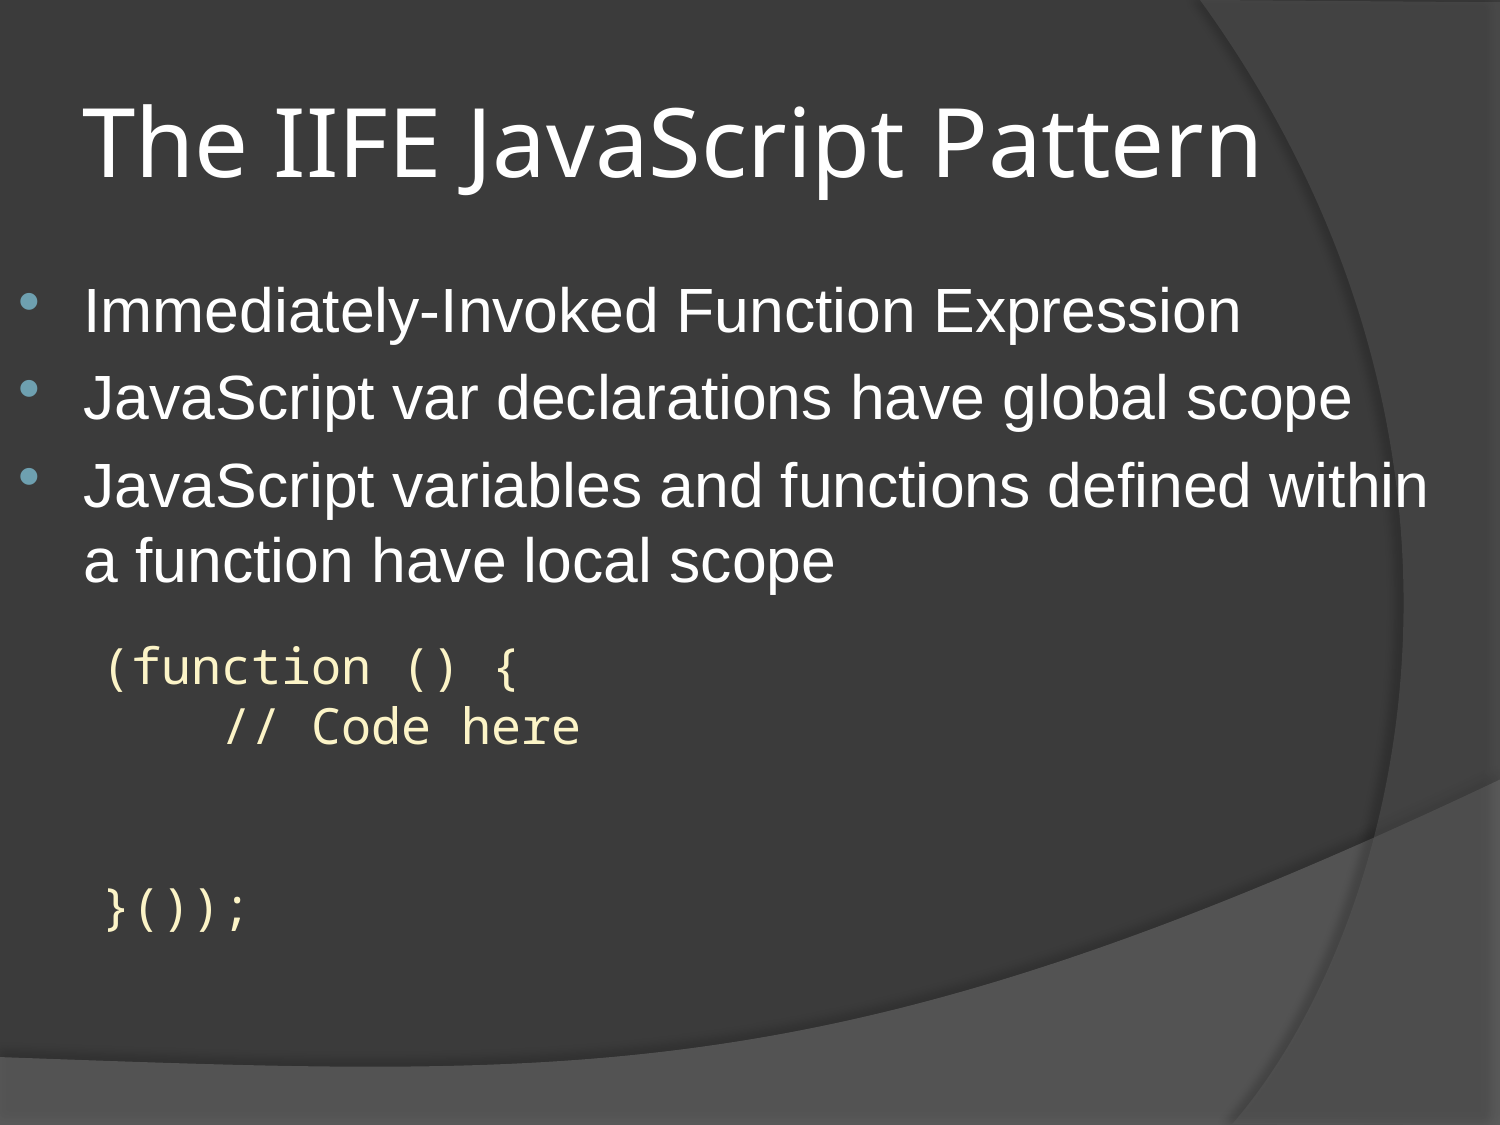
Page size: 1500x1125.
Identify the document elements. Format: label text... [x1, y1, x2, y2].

text_box (function () { // Code here }()); [86, 627, 1388, 942]
title The IIFE JavaScript Pattern [75, 45, 1300, 233]
list Immediately-Invoked Function Expression JavaScript var declarations have global scope JavaScript variables and functions defined within a function have local scope [0, 262, 1483, 1005]
